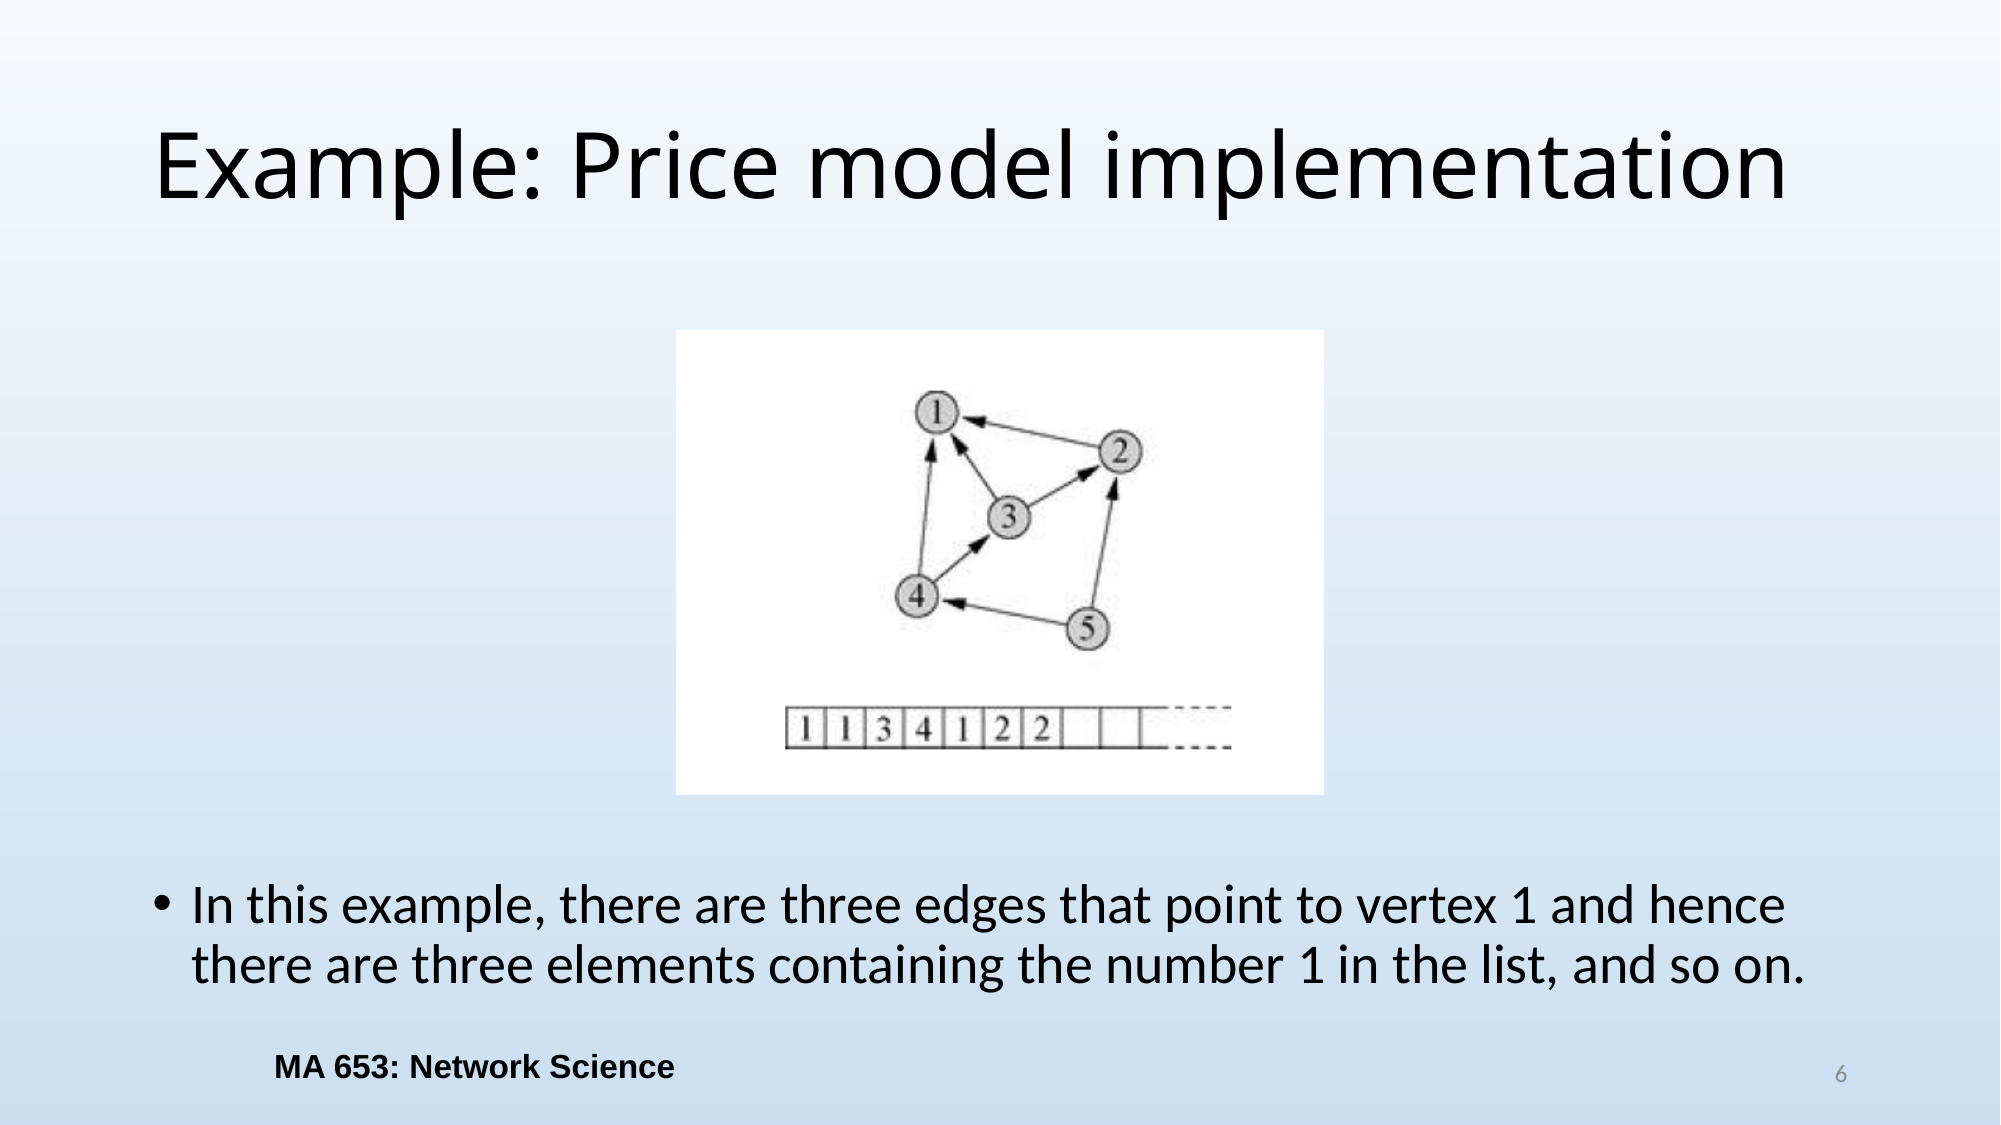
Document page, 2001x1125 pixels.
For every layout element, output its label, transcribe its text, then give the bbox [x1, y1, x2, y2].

list In this example, there are three edges that point to vertex 1 and hence there are three elements containing the number 1 in the list, and so on. [137, 299, 1863, 1014]
picture [676, 330, 1324, 795]
footer MA 653: Network Science [137, 1035, 813, 1096]
title Example: Price model implementation [137, 59, 1863, 278]
slide_number 6 [1412, 1042, 1863, 1103]
